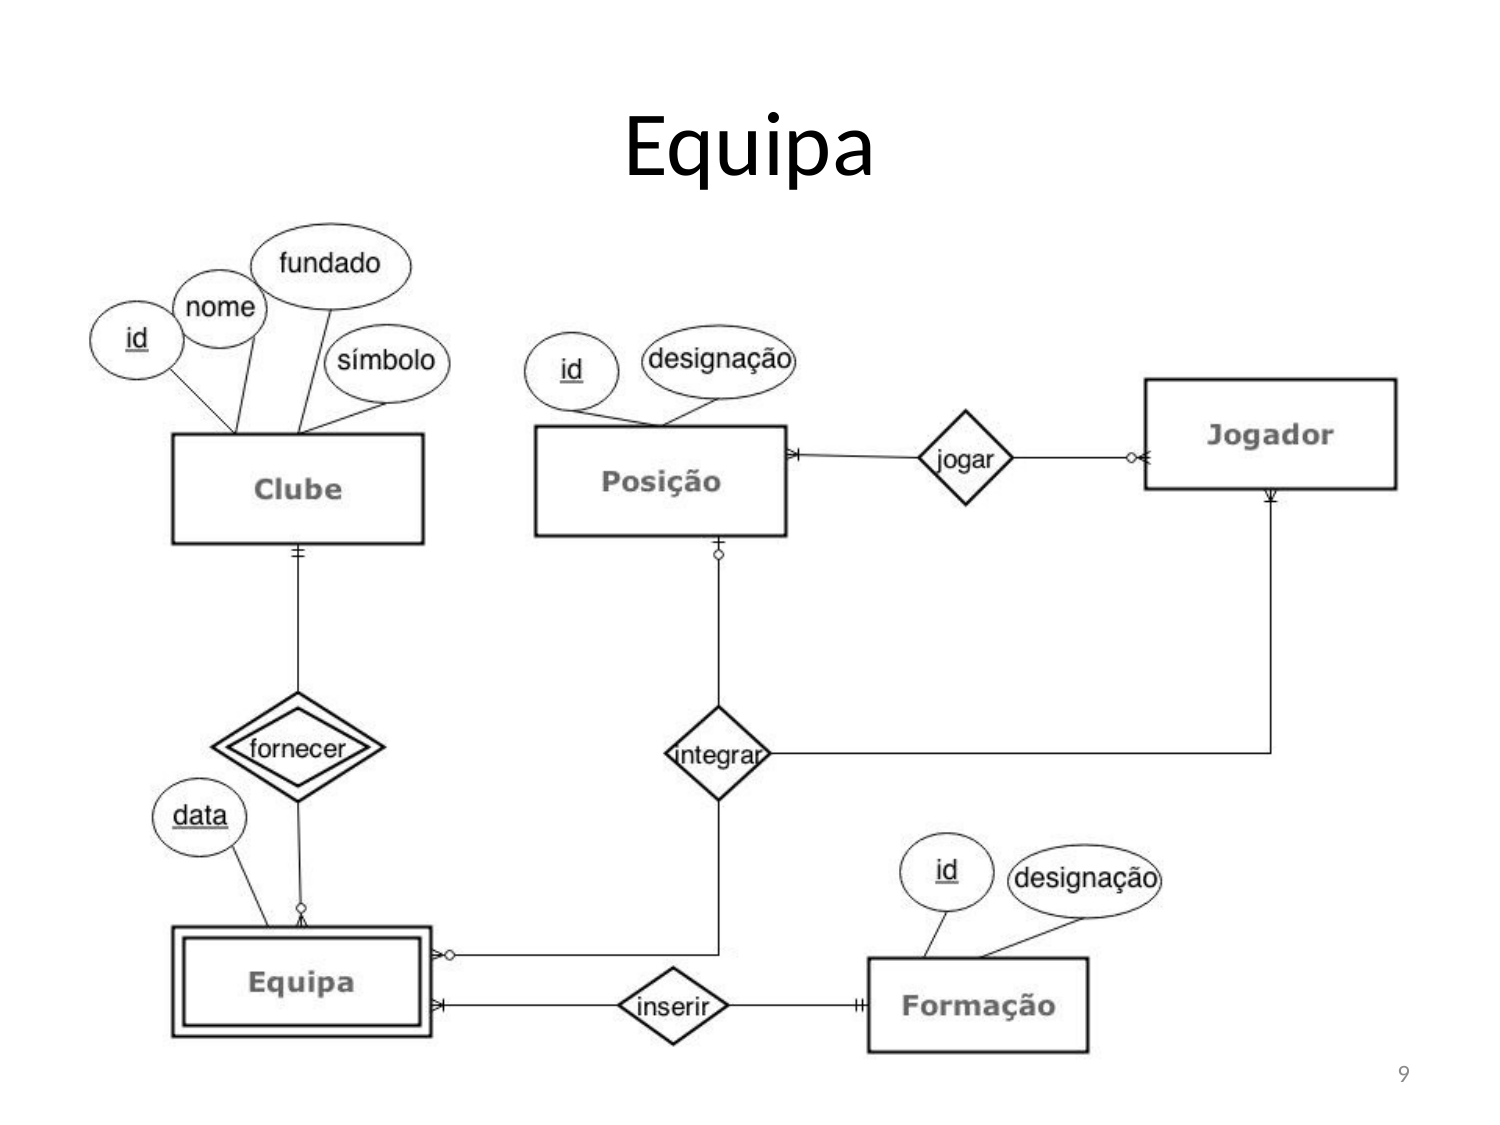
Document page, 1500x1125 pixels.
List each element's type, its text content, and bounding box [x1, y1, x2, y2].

picture [88, 221, 1400, 1062]
title Equipa [75, 45, 1425, 233]
slide_number 9 [1074, 1042, 1425, 1103]
